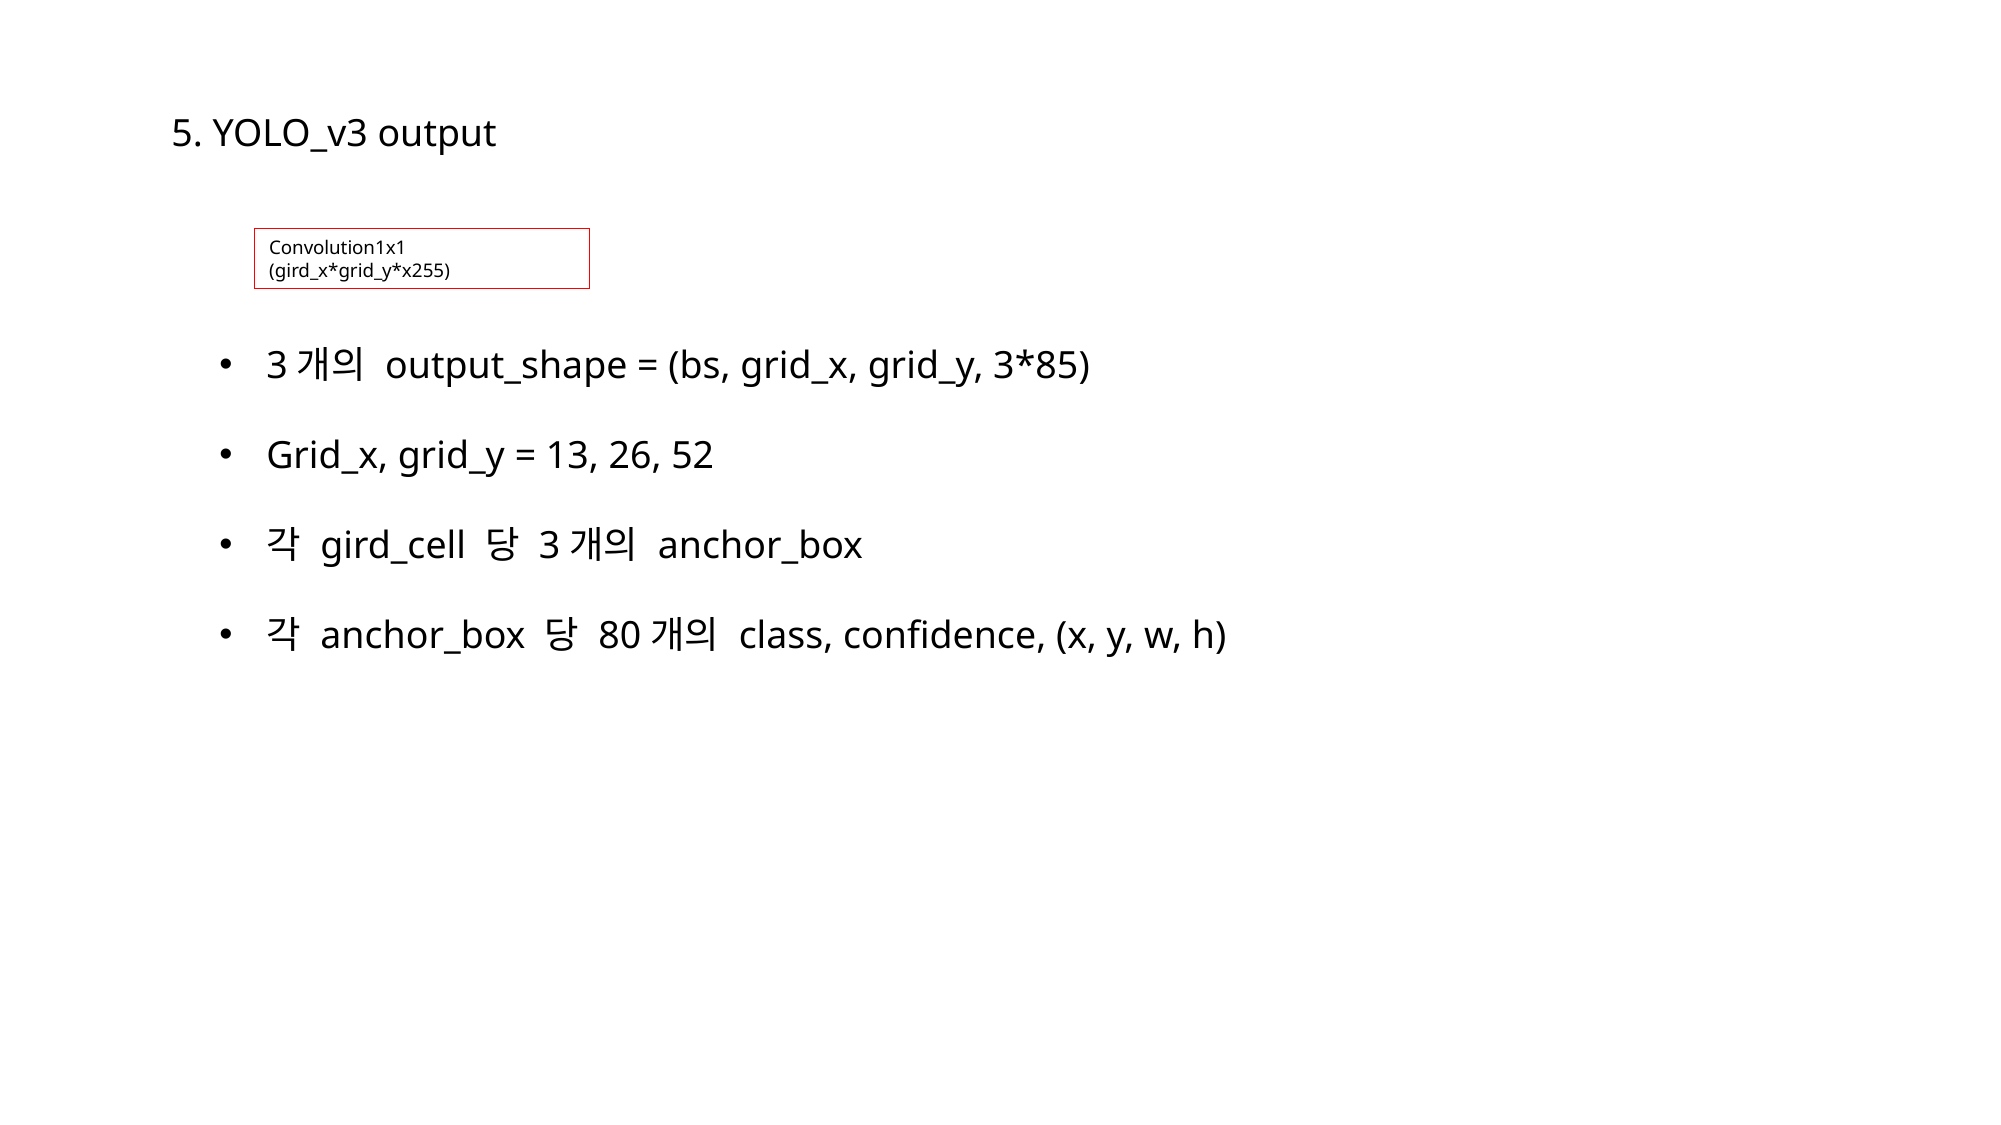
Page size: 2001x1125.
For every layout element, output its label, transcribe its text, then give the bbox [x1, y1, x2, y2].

text_box Convolution1x1 (gird_x*grid_y*x255) [254, 228, 590, 289]
text_box 5. YOLO_v3 output [156, 101, 770, 161]
text_box 3개의 output_shape = (bs, grid_x, grid_y, 3*85) Grid_x, grid_y = 13, 26, 52 각 gird_cell 당 3개의 anchor_box 각 anchor_box 당 80개의 class, confidence, (x, y, w, h) [204, 333, 1407, 709]
